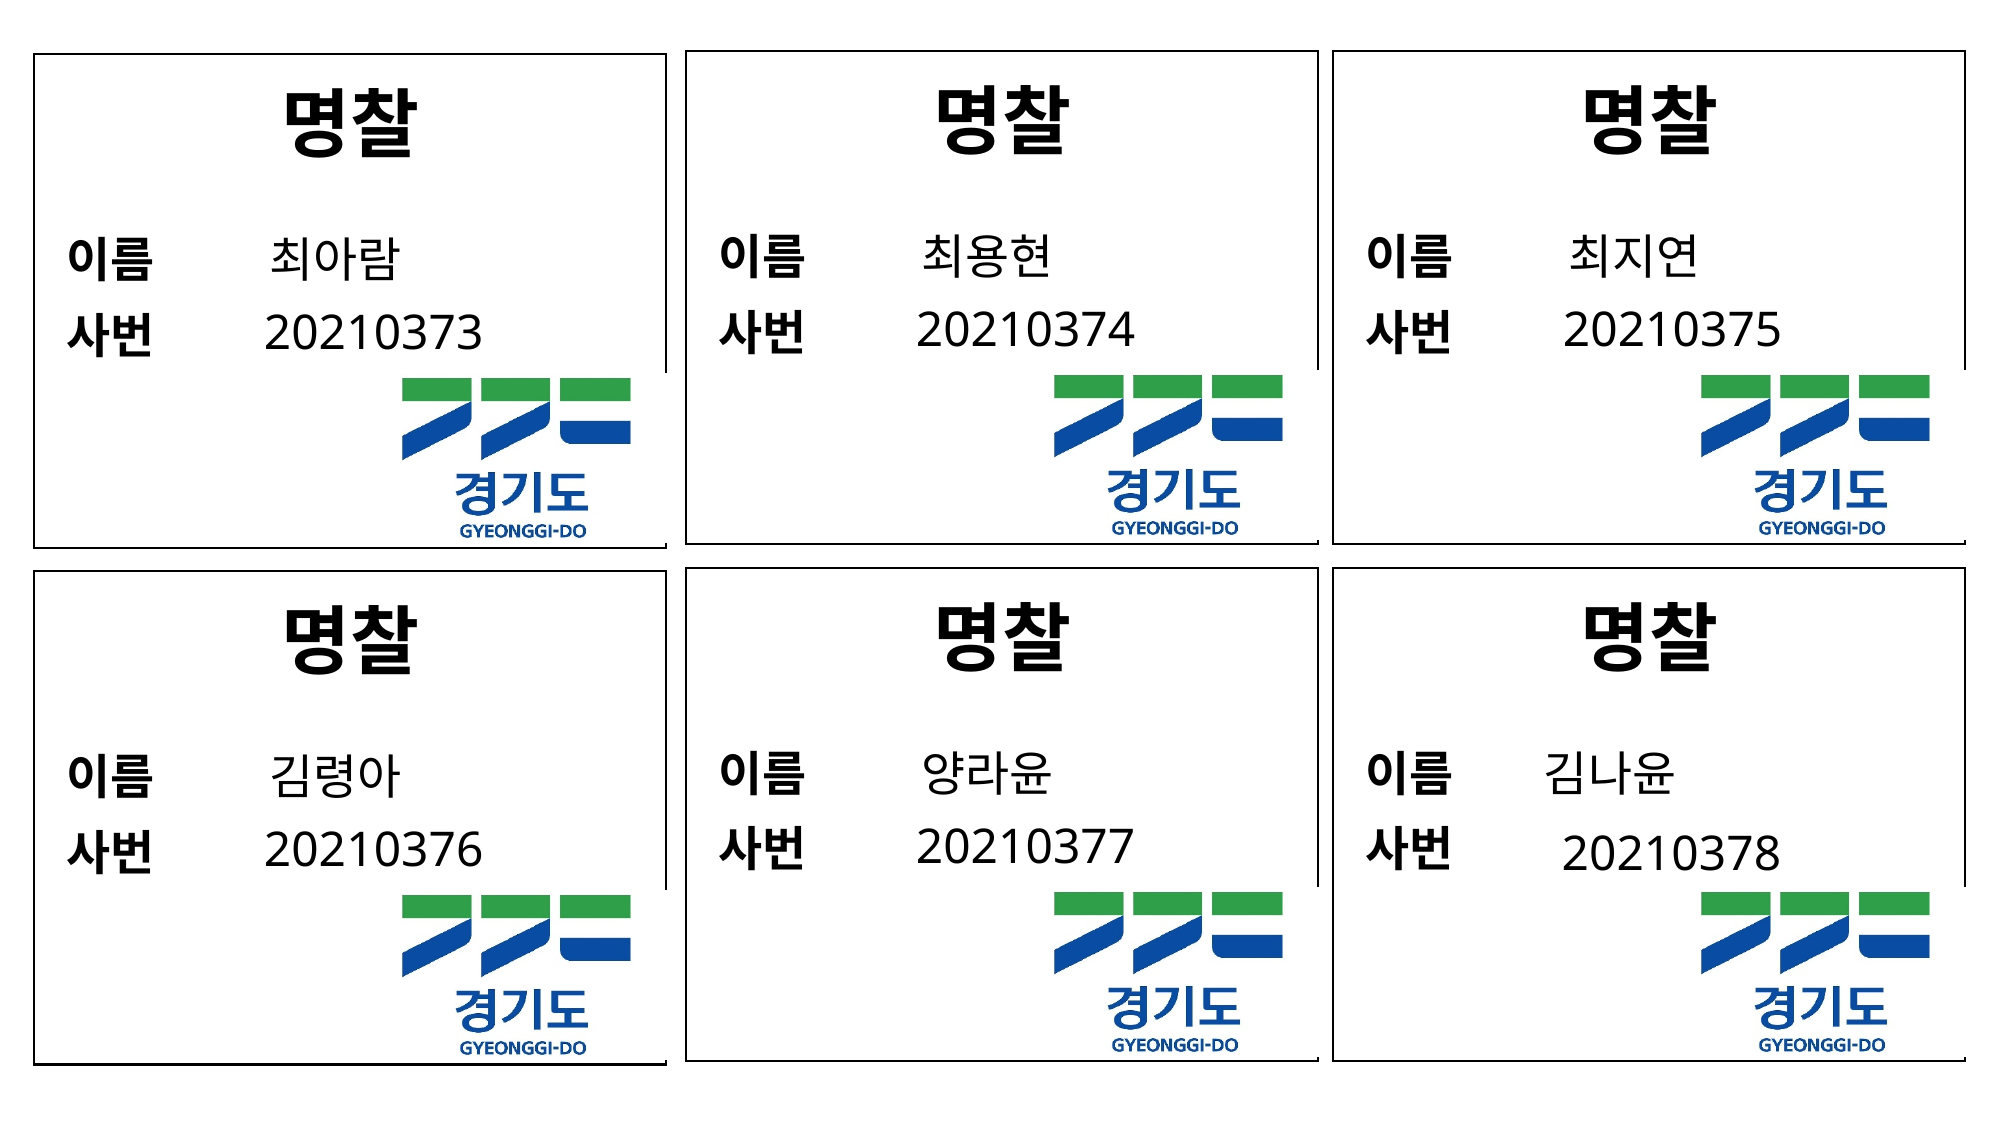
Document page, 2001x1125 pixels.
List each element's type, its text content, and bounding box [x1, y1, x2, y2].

text_box 20210378 [1546, 814, 2000, 887]
text_box 사번 [52, 297, 231, 370]
text_box 명찰 [266, 69, 435, 175]
text_box 최용현 [906, 218, 1069, 291]
picture [367, 890, 667, 1060]
text_box 명찰 [918, 583, 1087, 688]
text_box 이름 [703, 735, 883, 808]
text_box [1332, 567, 1966, 1062]
text_box 20210374 [901, 291, 1332, 364]
text_box 이름 [52, 738, 231, 812]
text_box 20210377 [901, 808, 1332, 881]
text_box 이름 [52, 222, 231, 295]
picture [367, 373, 667, 543]
text_box 이름 [1351, 735, 1529, 808]
text_box 최아람 [254, 222, 417, 294]
text_box 최지연 [1553, 218, 1716, 291]
text_box 사번 [52, 814, 231, 887]
text_box 명찰 [1565, 66, 1734, 171]
text_box 이름 [1351, 218, 1530, 292]
text_box 이름 [703, 218, 883, 292]
text_box 사번 [703, 811, 883, 884]
text_box 사번 [1351, 294, 1530, 367]
text_box 사번 [1351, 811, 1530, 884]
text_box 20210376 [249, 811, 685, 884]
text_box [33, 570, 667, 1066]
text_box 명찰 [1565, 583, 1734, 688]
picture [1019, 887, 1319, 1057]
text_box 사번 [703, 294, 883, 367]
picture [1666, 370, 1966, 540]
text_box [685, 50, 1319, 545]
text_box 김나윤 [1529, 735, 1692, 808]
text_box 20210375 [1548, 291, 2000, 364]
text_box 명찰 [918, 66, 1087, 171]
text_box 양라윤 [906, 735, 1069, 808]
picture [1019, 370, 1319, 540]
text_box [1332, 50, 1966, 545]
text_box 김령아 [254, 738, 417, 811]
text_box [685, 567, 1319, 1062]
text_box [33, 53, 667, 549]
text_box 명찰 [266, 586, 435, 692]
text_box 20210373 [249, 294, 685, 367]
picture [1666, 887, 1966, 1057]
